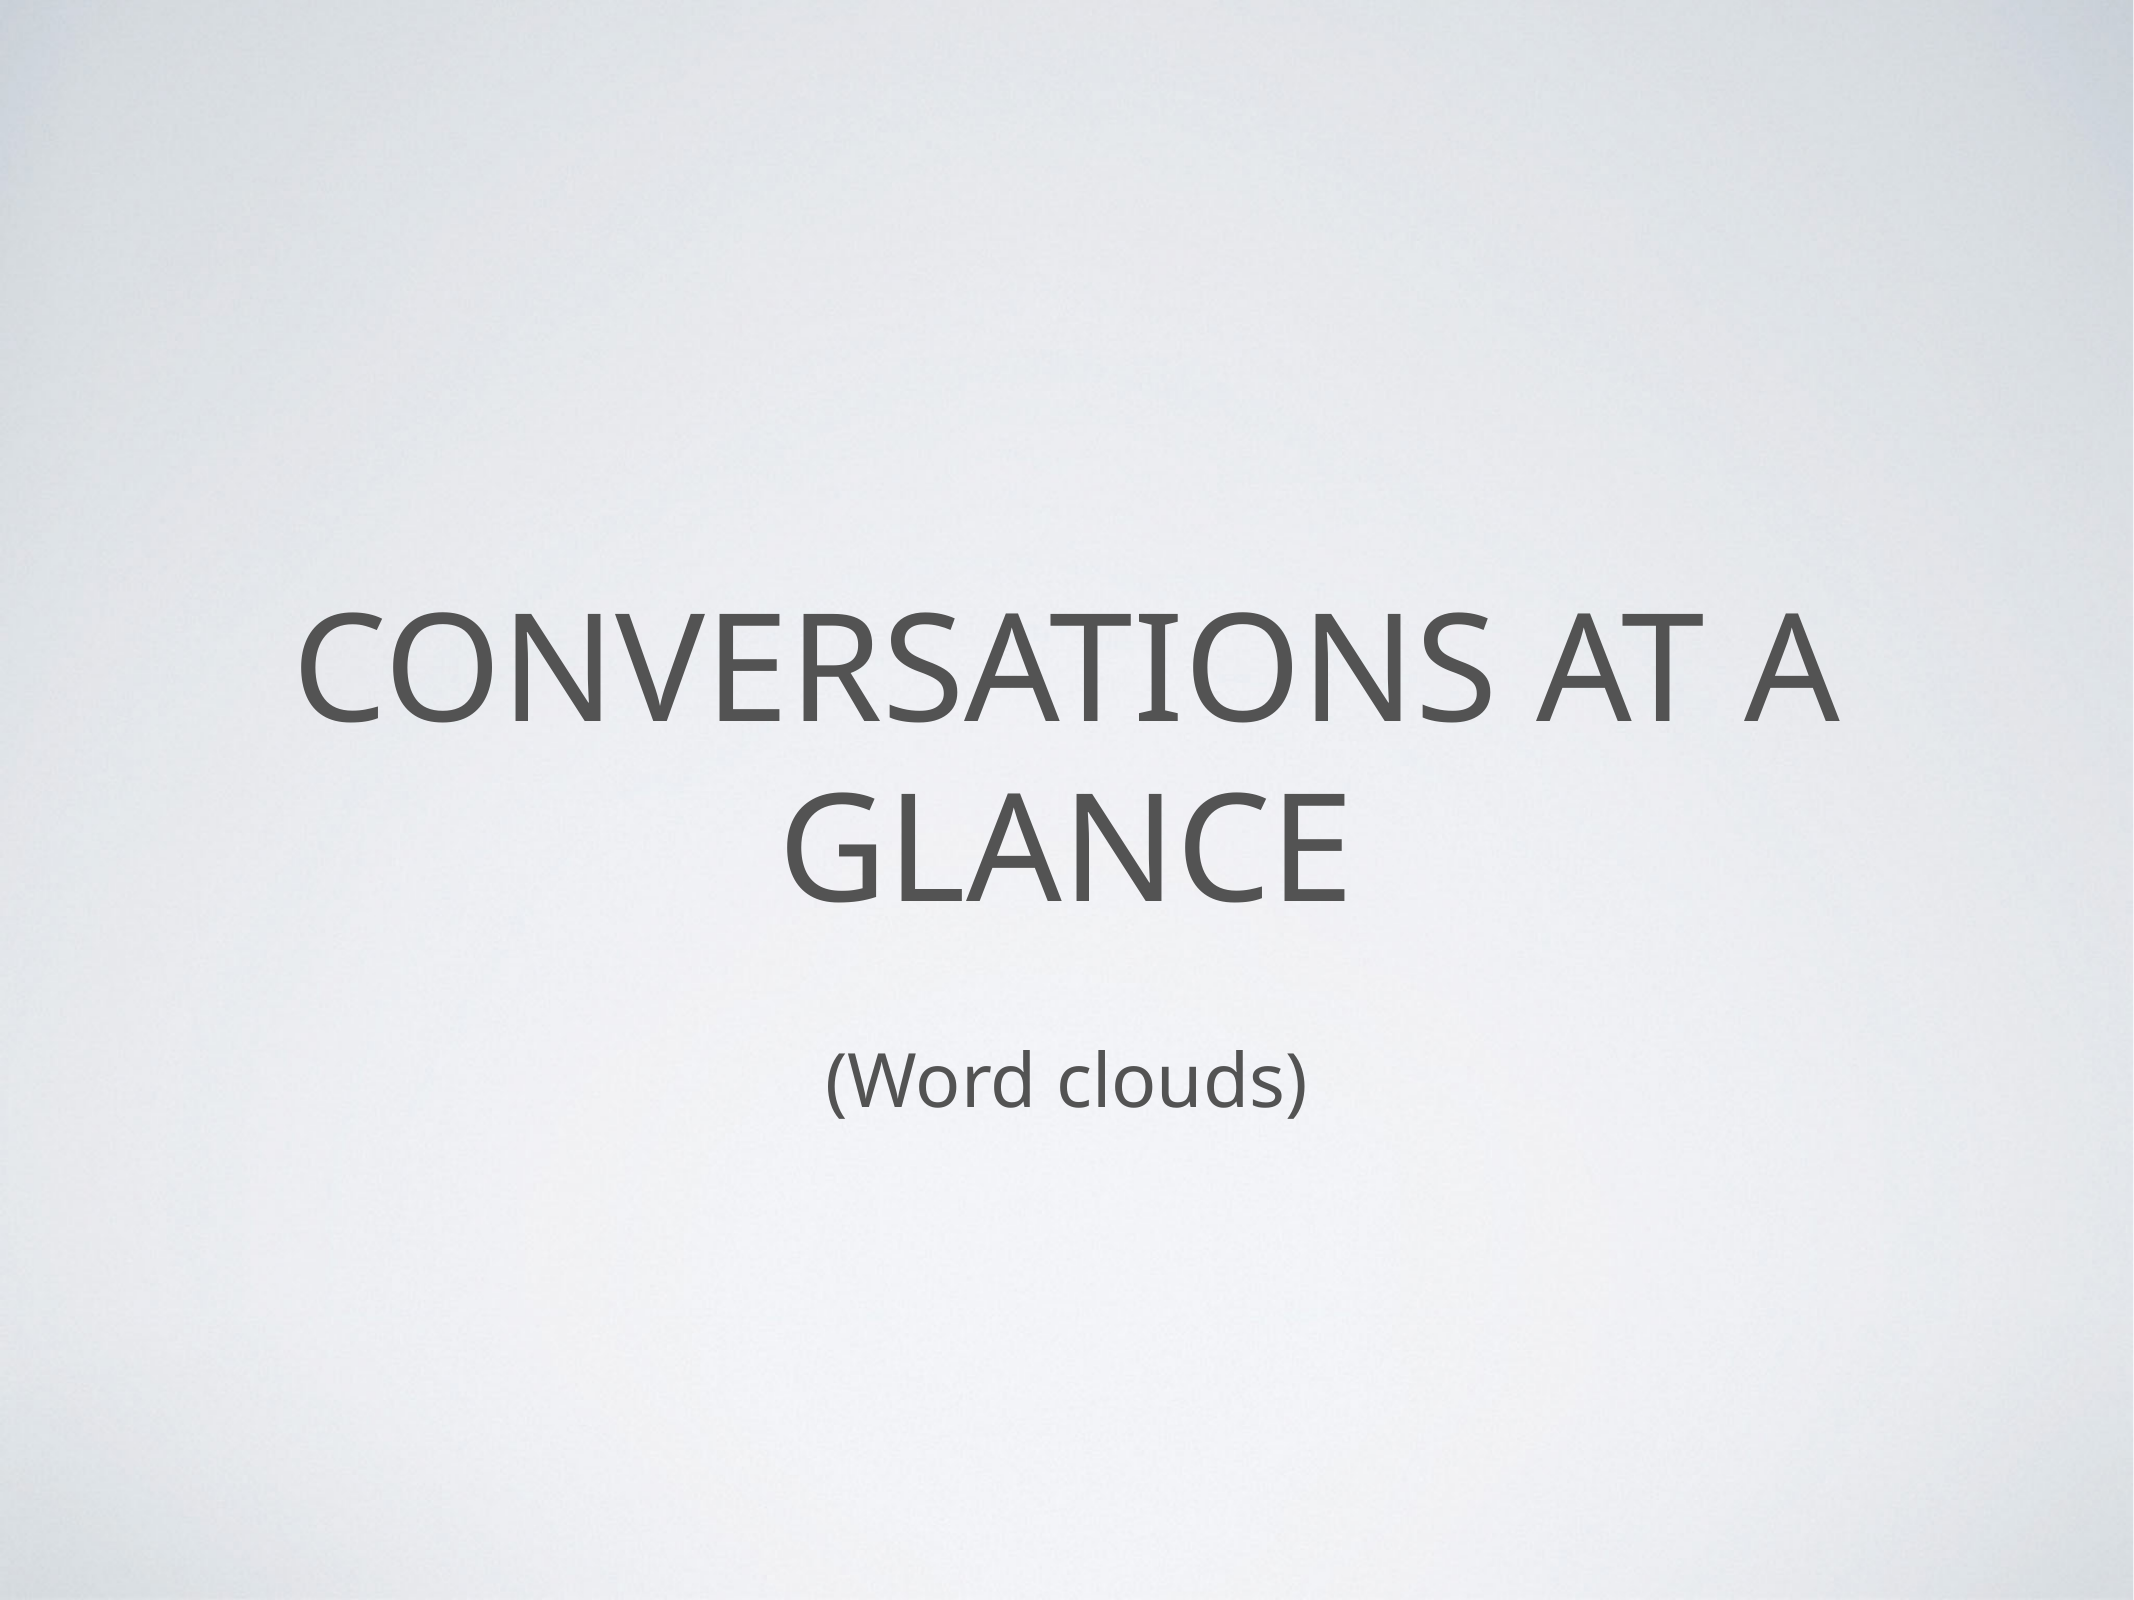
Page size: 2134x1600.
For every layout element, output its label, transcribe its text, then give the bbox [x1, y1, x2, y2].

title conversations at a glance [57, 485, 2076, 1018]
text_box (Word clouds) [816, 1024, 1317, 1132]
picture [0, 0, 2134, 1600]
